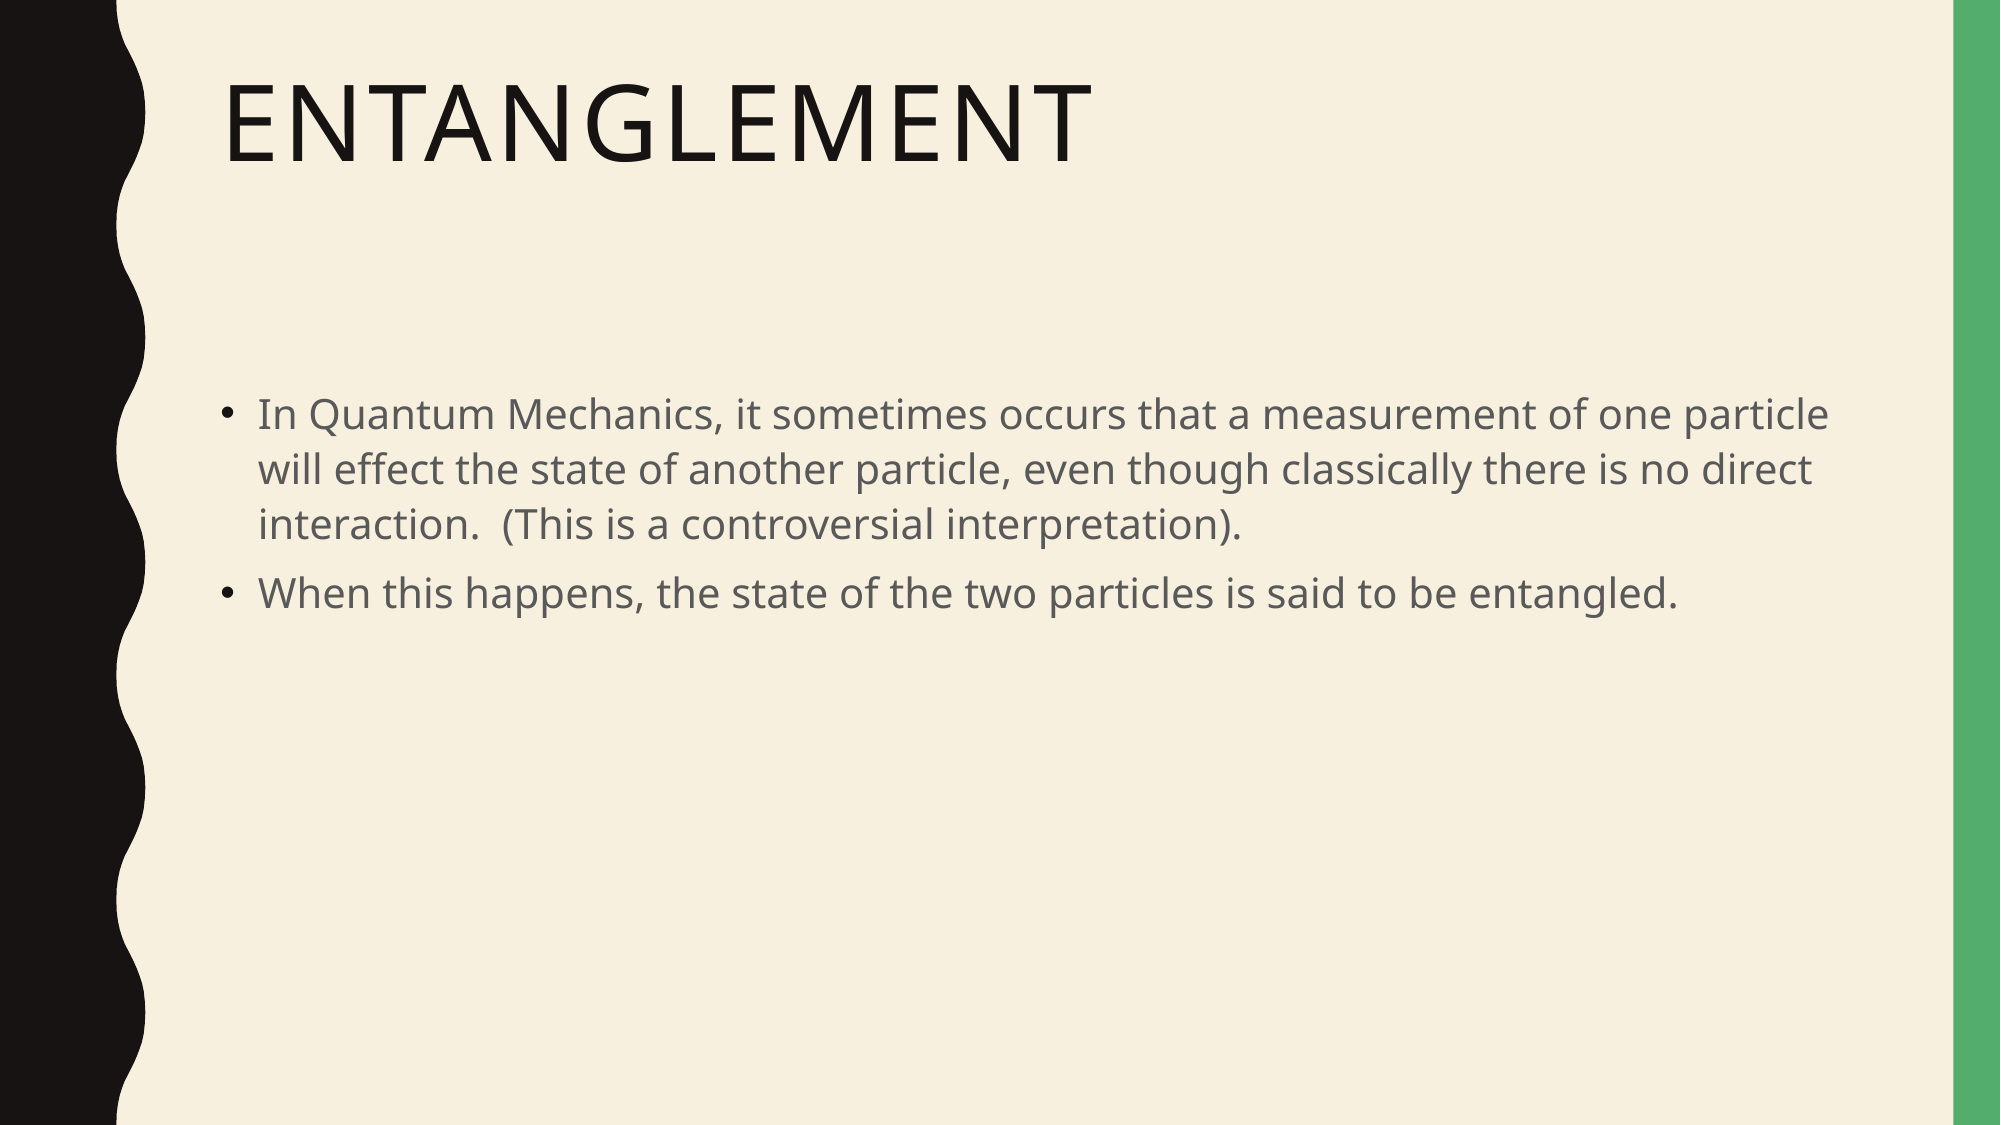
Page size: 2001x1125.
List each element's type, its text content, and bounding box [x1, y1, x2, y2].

title Entanglement [205, 62, 1875, 308]
list In Quantum Mechanics, it sometimes occurs that a measurement of one particle will effect the state of another particle, even though classically there is no direct interaction. (This is a controversial interpretation). When this happens, the state of the two particles is said to be entangled. [205, 375, 1875, 965]
